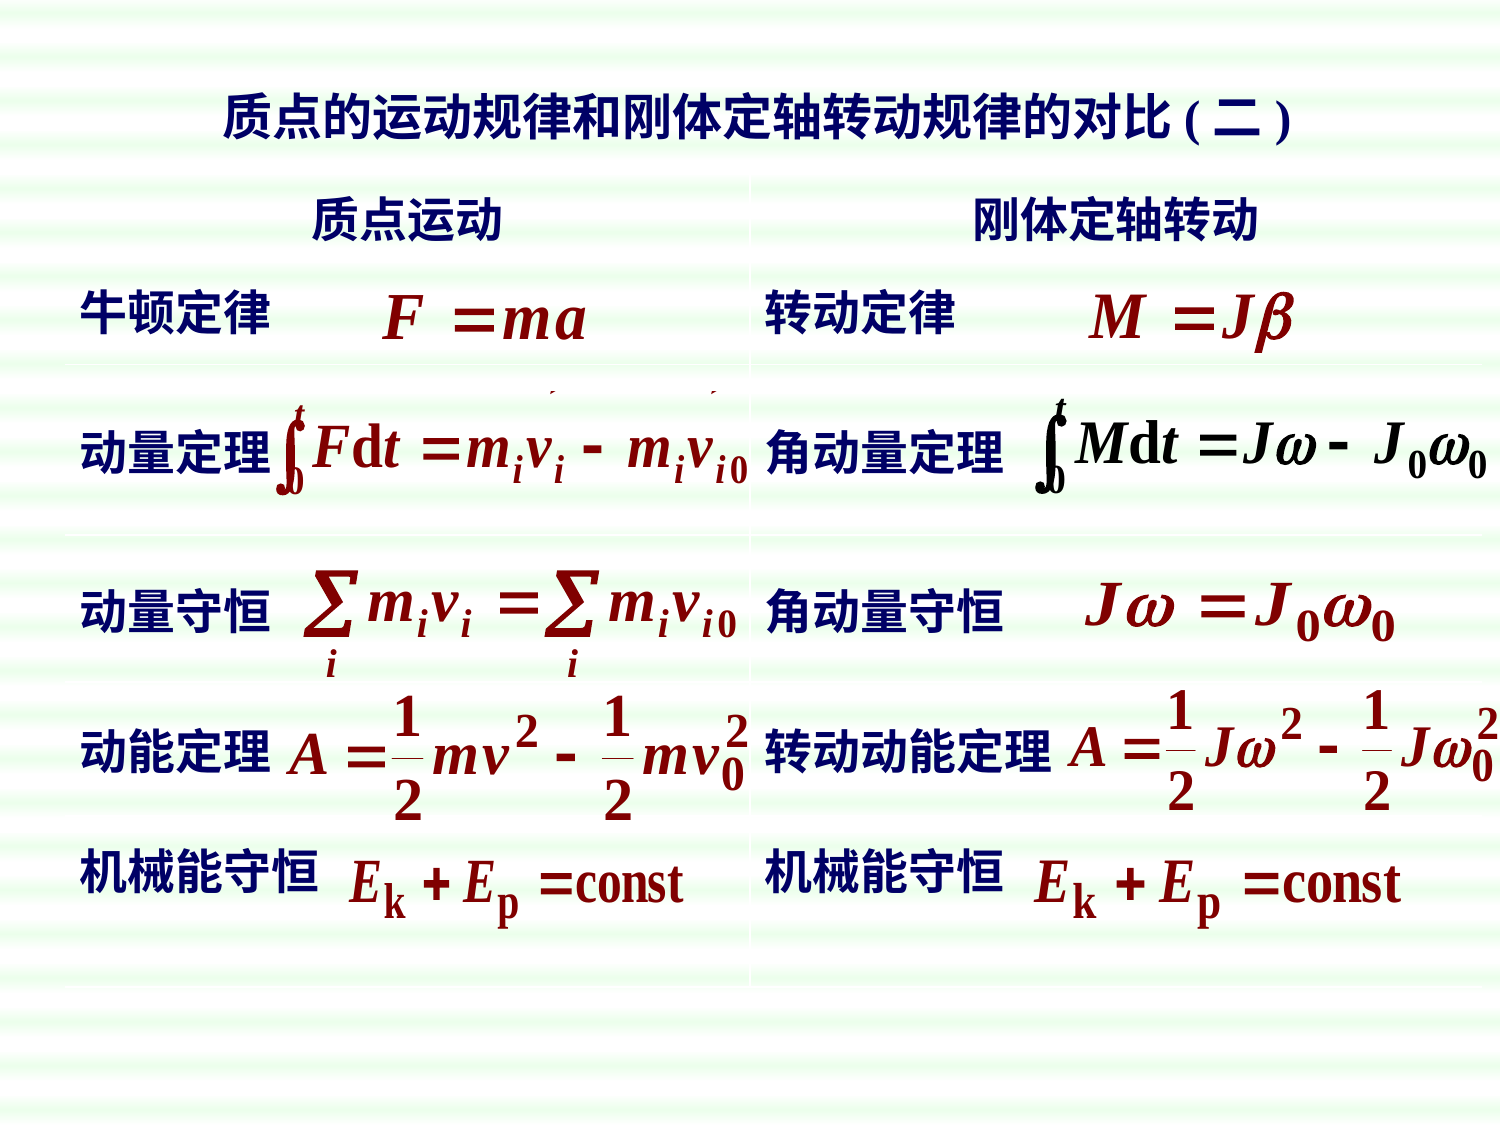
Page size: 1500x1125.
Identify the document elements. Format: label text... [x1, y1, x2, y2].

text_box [1029, 847, 1436, 933]
table_cell 动量定理 [65, 365, 749, 534]
table_cell 动能定理 [65, 683, 281, 815]
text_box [344, 847, 715, 933]
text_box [301, 565, 746, 683]
table_header 刚体定轴转动 [751, 175, 1482, 254]
table_header 质点运动 [65, 175, 749, 254]
table_cell 牛顿定律 [65, 256, 749, 364]
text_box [265, 391, 750, 500]
table_cell 机械能守恒 [65, 817, 749, 986]
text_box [1062, 677, 1500, 815]
table_cell 转动动能定理 [751, 683, 1062, 815]
table_cell 转动定律 [751, 256, 1482, 364]
text_box 质点的运动规律和刚体定轴转动规律的对比(二) [207, 78, 1483, 153]
picture [1021, 380, 1500, 502]
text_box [1080, 570, 1398, 647]
table_cell 角动量守恒 [751, 536, 1482, 681]
table_cell 动量守恒 [65, 536, 749, 681]
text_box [372, 261, 597, 353]
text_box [281, 683, 750, 825]
table_cell 角动量定理 [751, 365, 1482, 534]
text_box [1080, 268, 1306, 358]
table_cell 机械能守恒 [751, 817, 1482, 986]
